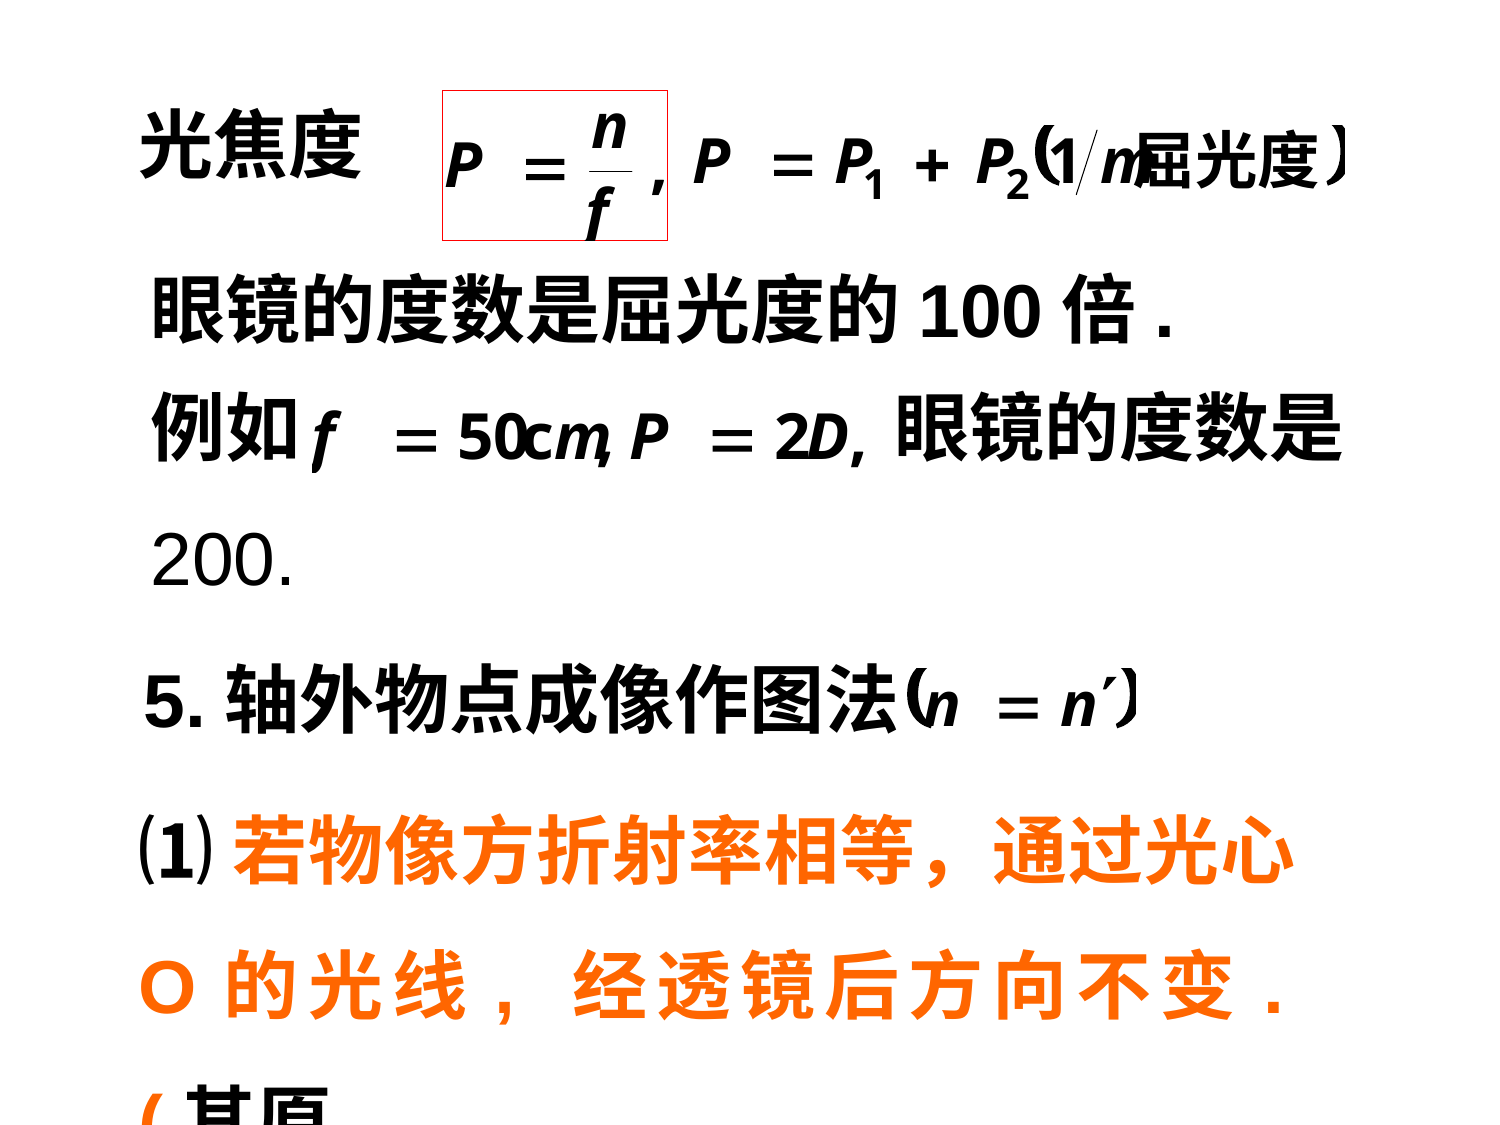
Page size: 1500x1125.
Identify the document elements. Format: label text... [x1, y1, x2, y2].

text_box 眼镜的度数是屈光度的100倍. [135, 255, 1164, 361]
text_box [312, 408, 869, 473]
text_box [442, 89, 669, 241]
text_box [690, 125, 1346, 205]
text_box 眼镜的度数是 [880, 373, 1360, 479]
text_box 光焦度 [123, 90, 440, 195]
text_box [903, 668, 1137, 744]
text_box ⑴若物像方折射率相等，通过光心O的光线, 经透镜后方向不变. (其原 [123, 751, 1329, 1125]
text_box 例如 [135, 373, 349, 479]
text_box 5.轴外物点成像作图法 [129, 645, 931, 751]
text_box 200. [135, 503, 396, 609]
